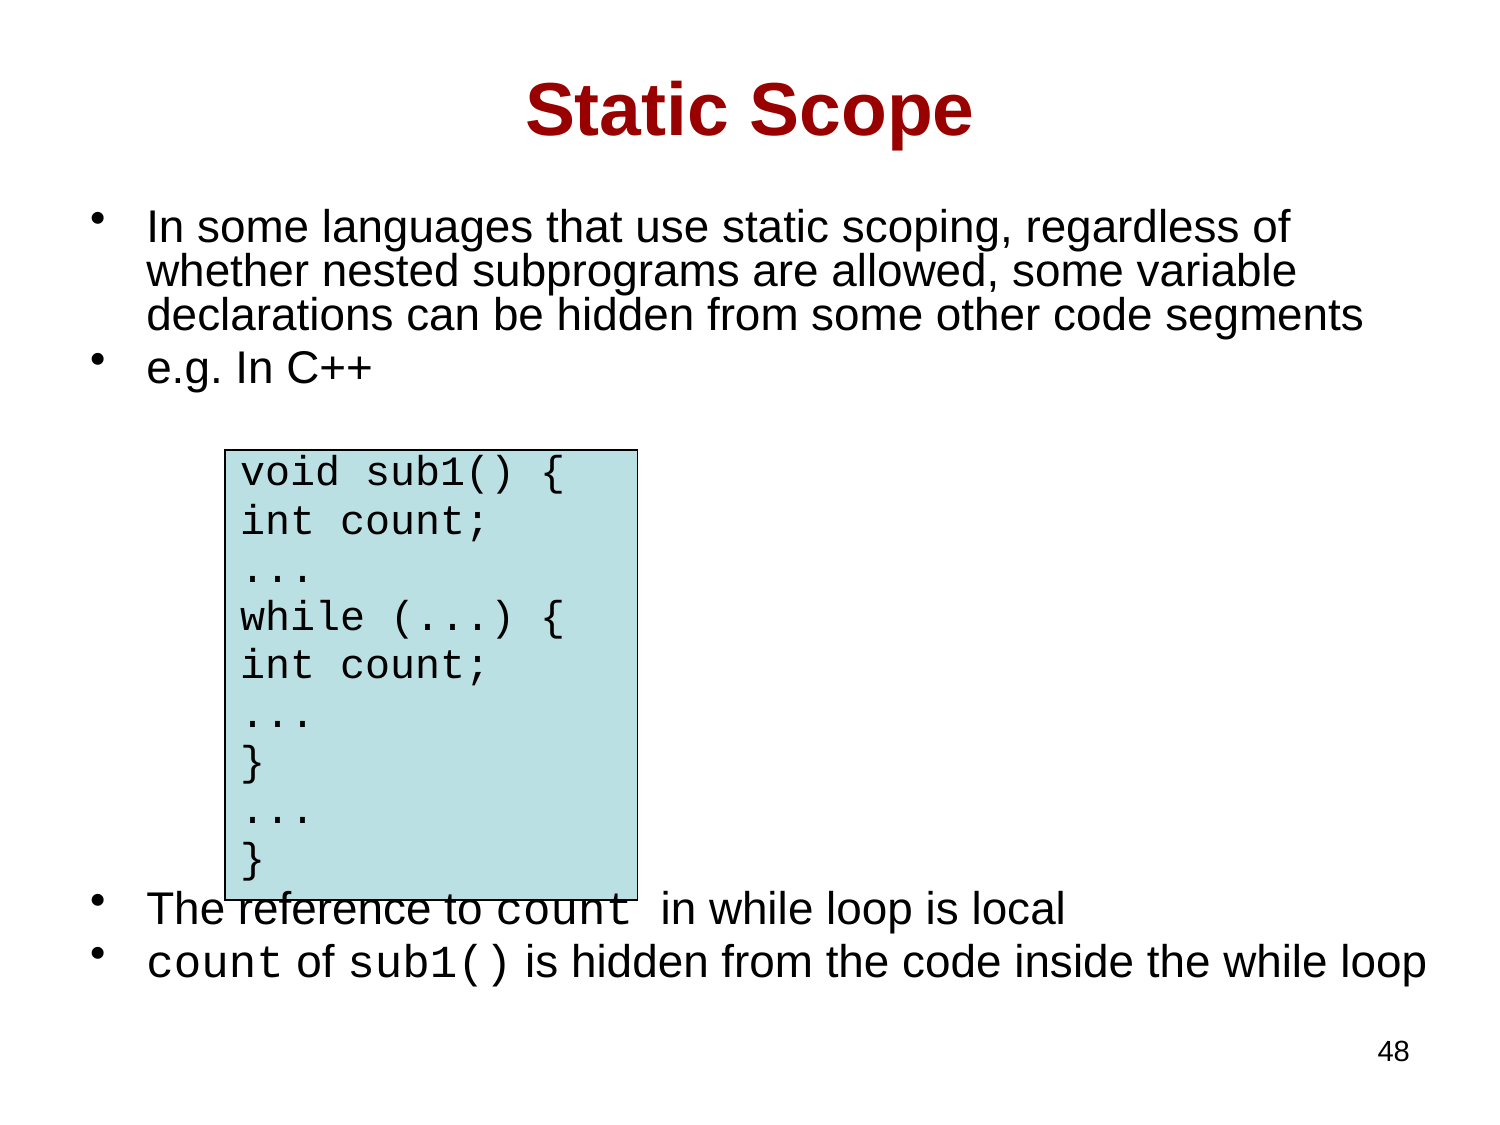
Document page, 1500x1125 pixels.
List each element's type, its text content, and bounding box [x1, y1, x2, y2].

slide_number 48 [1074, 1024, 1425, 1103]
list In some languages that use static scoping, regardless of whether nested subprograms are allowed, some variable declarations can be hidden from some other code segments e.g. In C++ void sub1() { int count; ... while (...) { int count; ... } ... } The reference to count in while loop is local count of sub1() is hidden from the code inside the while loop [75, 200, 1450, 1005]
title Static Scope [75, 45, 1425, 188]
